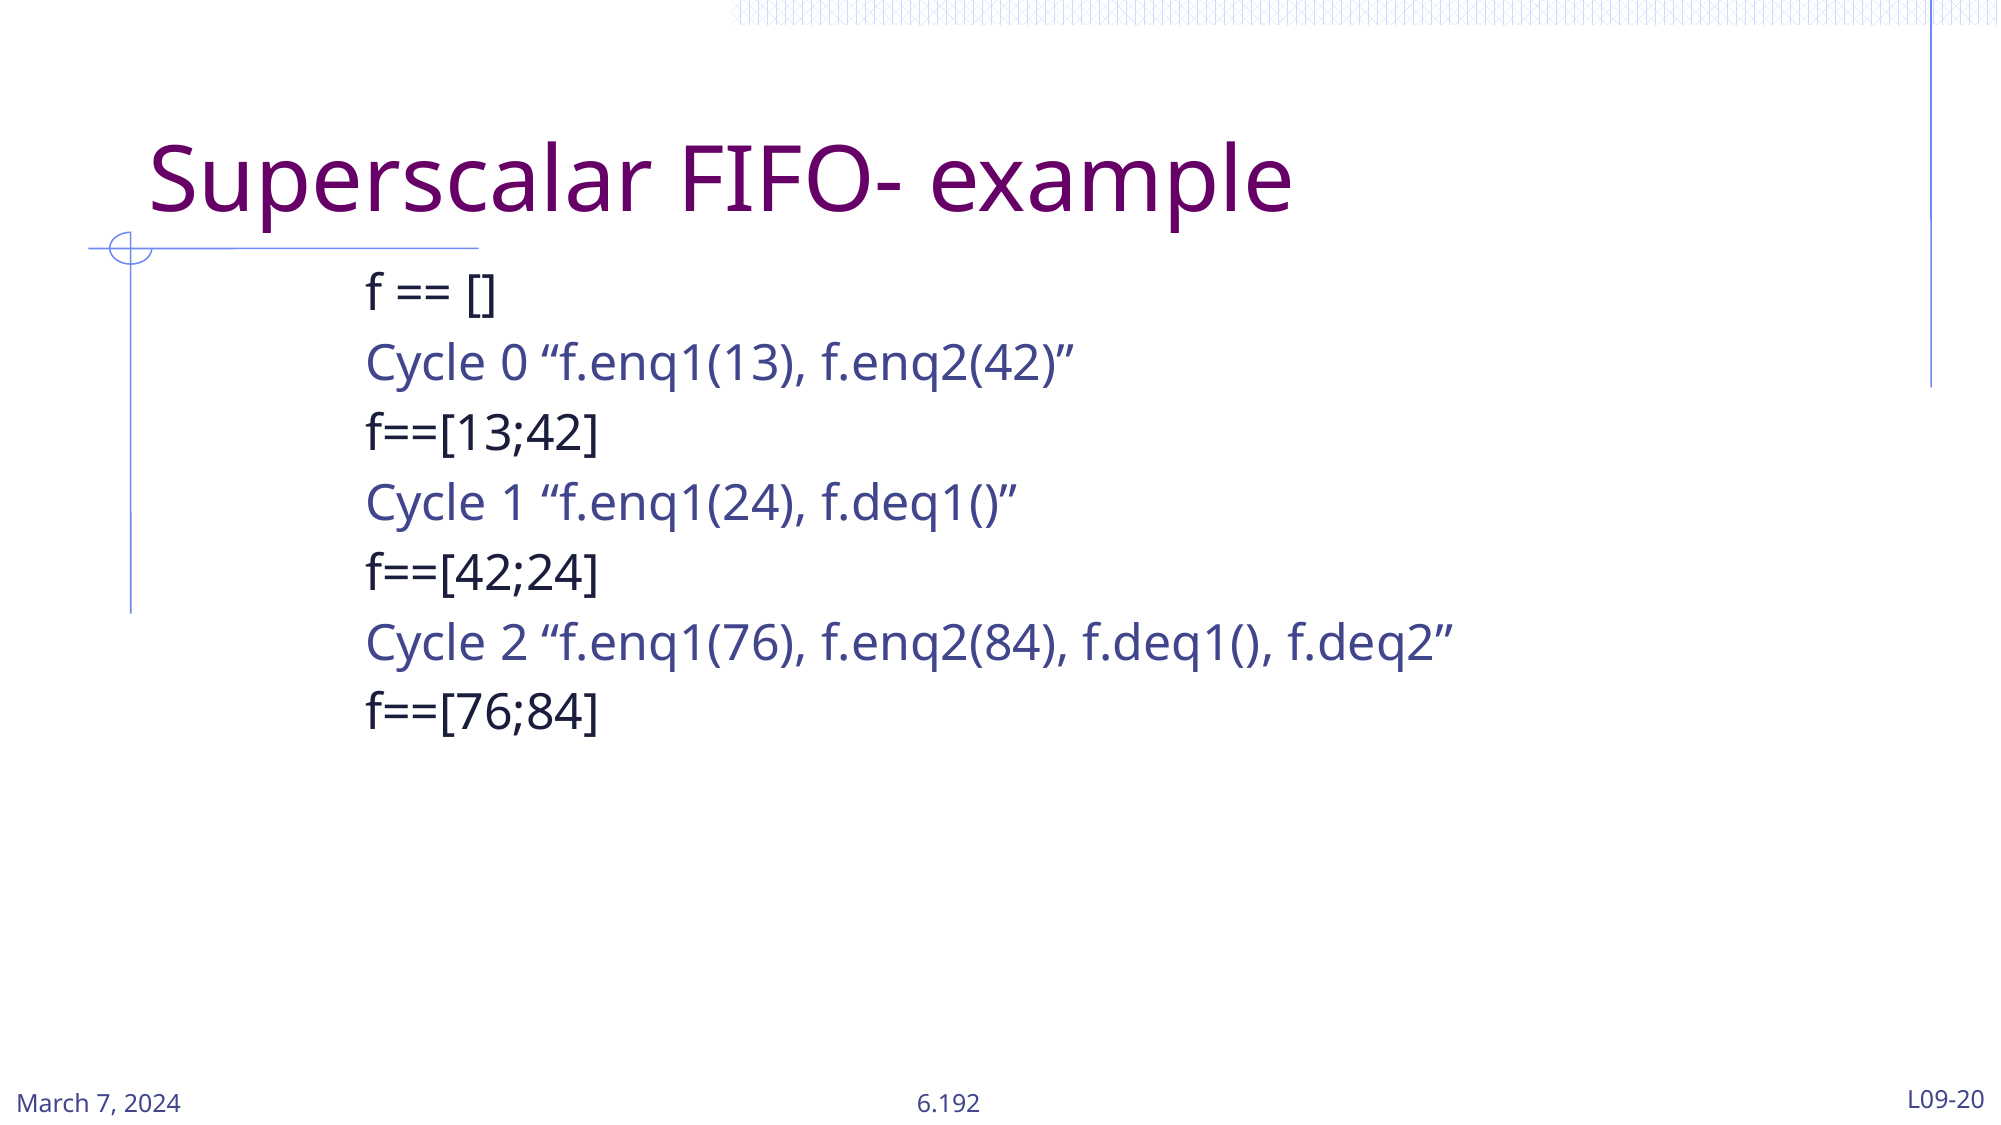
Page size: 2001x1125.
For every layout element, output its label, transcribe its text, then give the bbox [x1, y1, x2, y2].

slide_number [0, 1049, 418, 1125]
slide_number L09-20 [1583, 1049, 2000, 1125]
title Superscalar FIFO- example [133, 49, 1834, 238]
list f == [] Cycle 0 “f.enq1(13), f.enq2(42)” f==[13;42] Cycle 1 “f.enq1(24), f.deq1()” f==[42;24] Cycle 2 “f.enq1(76), f.enq2(84), f.deq1(), f.deq2” f==[76;84] [349, 252, 1911, 928]
